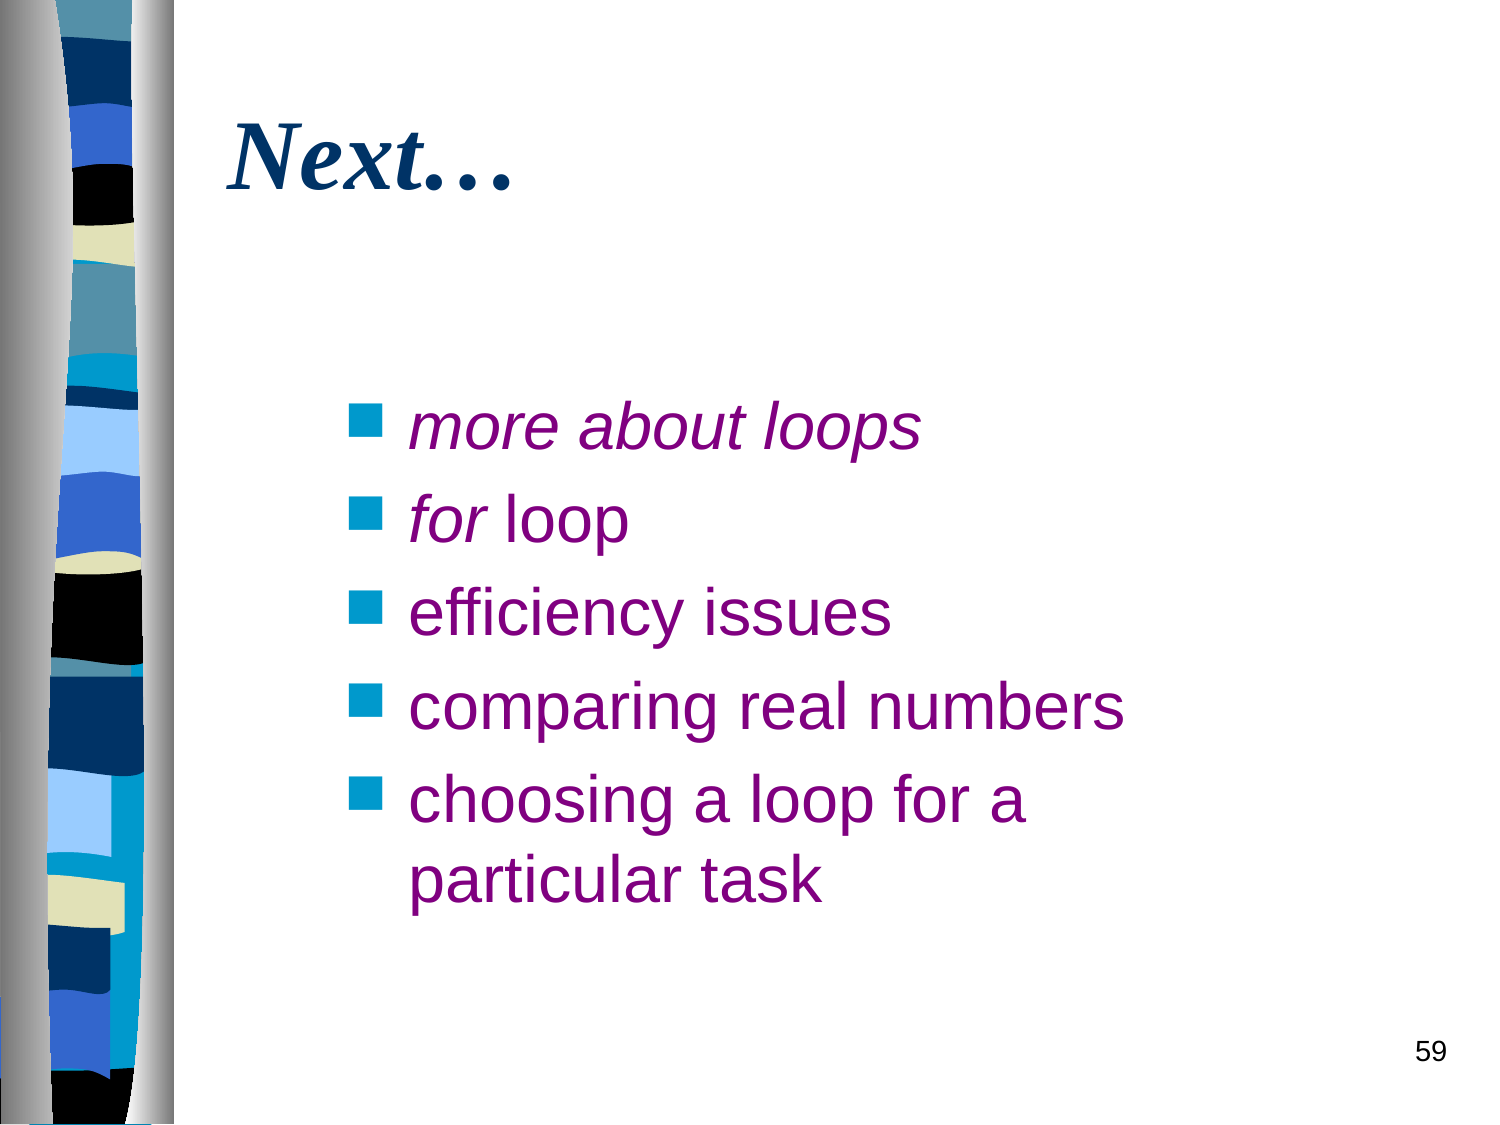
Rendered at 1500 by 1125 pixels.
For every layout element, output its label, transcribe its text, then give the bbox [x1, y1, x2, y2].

list more about loops for loop efficiency issues comparing real numbers choosing a loop for a particular task [337, 375, 1263, 950]
title Next… [212, 50, 1125, 250]
slide_number 59 [1149, 1024, 1463, 1101]
